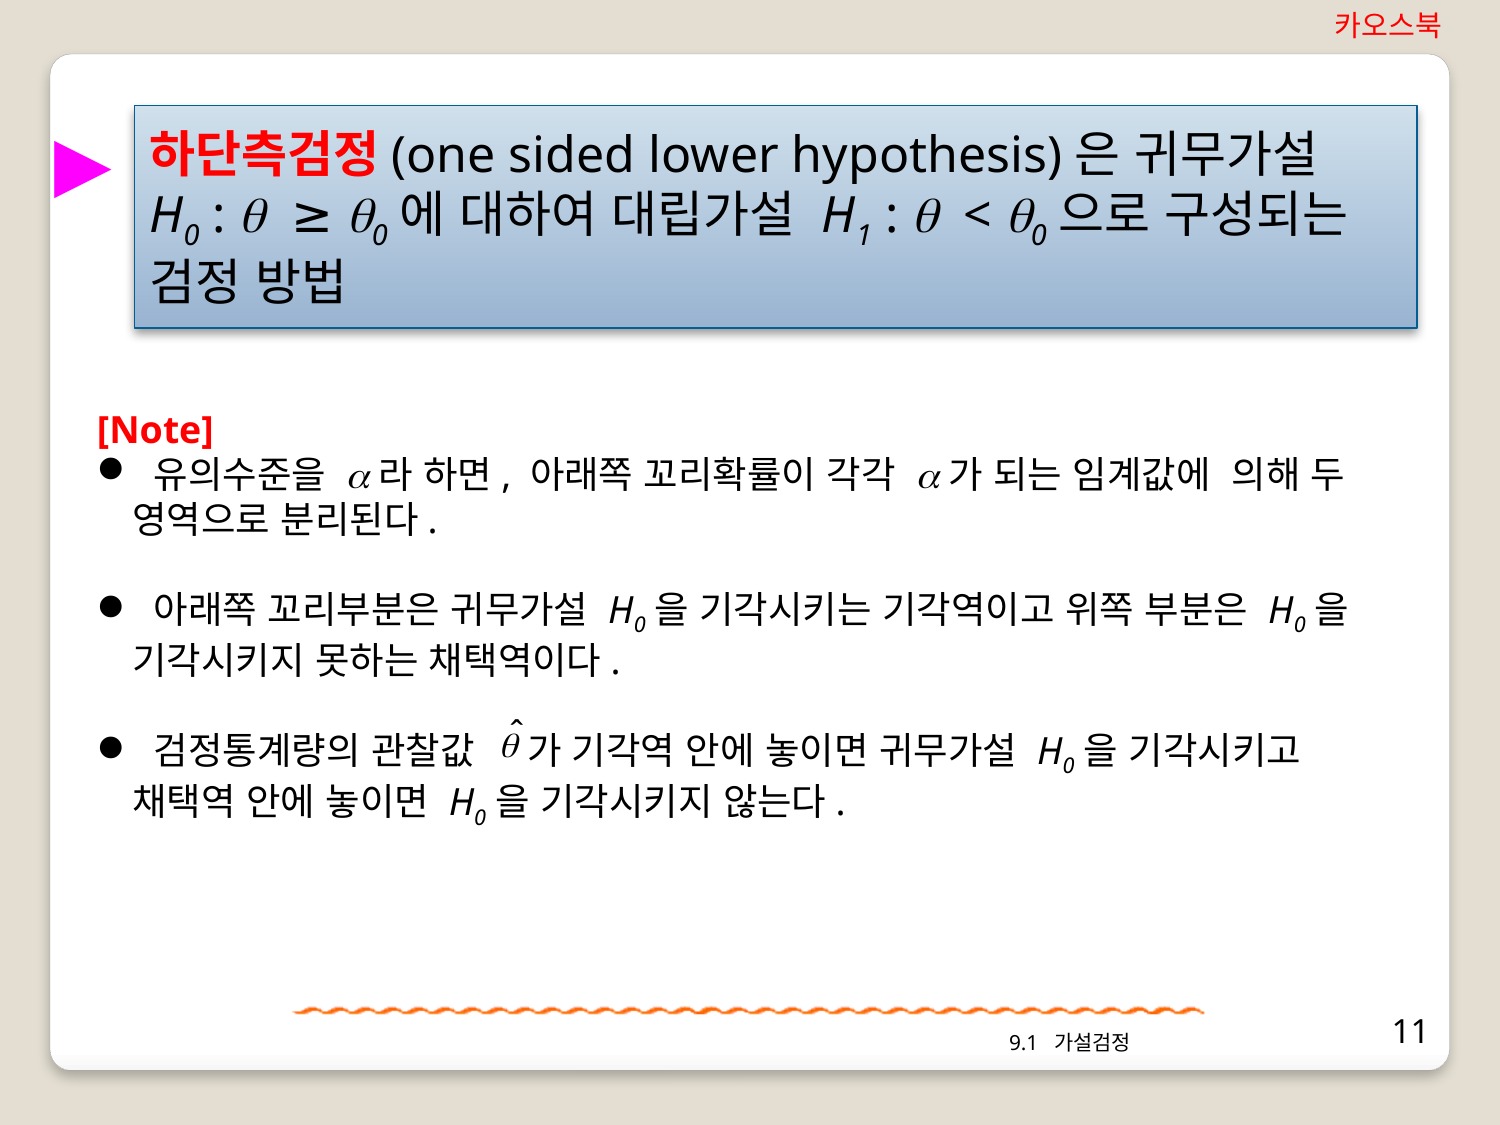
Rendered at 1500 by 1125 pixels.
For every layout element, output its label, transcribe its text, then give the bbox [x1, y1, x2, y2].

picture [281, 1003, 1219, 1020]
slide_number 11 [1369, 1002, 1445, 1063]
text_box [Note] 유의수준을 a라 하면, 아래쪽 꼬리확률이 각각 a가 되는 임계값에 의해 두 영역으로 분리된다. 아래쪽 꼬리부분은 귀무가설 H0을 기각시키는 기각역이고 위쪽 부분은 H0을 기각시키지 못하는 채택역이다. 검정통계량의 관찰값 가 기각역 안에 놓이면 귀무가설 H0을 기각시키고 채택역 안에 놓이면 H0을 기각시키지 않는다. [82, 398, 1395, 837]
text_box 카오스북 [1277, 0, 1500, 50]
text_box ▶ [40, 106, 123, 212]
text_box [495, 716, 530, 767]
text_box 하단측검정(one sided lower hypothesis)은 귀무가설 H0 : q ≥ q0에 대하여 대립가설 H1 : q < q0으로 구성되는 검정 방법 [134, 105, 1418, 329]
footer 9.1 가설검정 [994, 1002, 1369, 1063]
